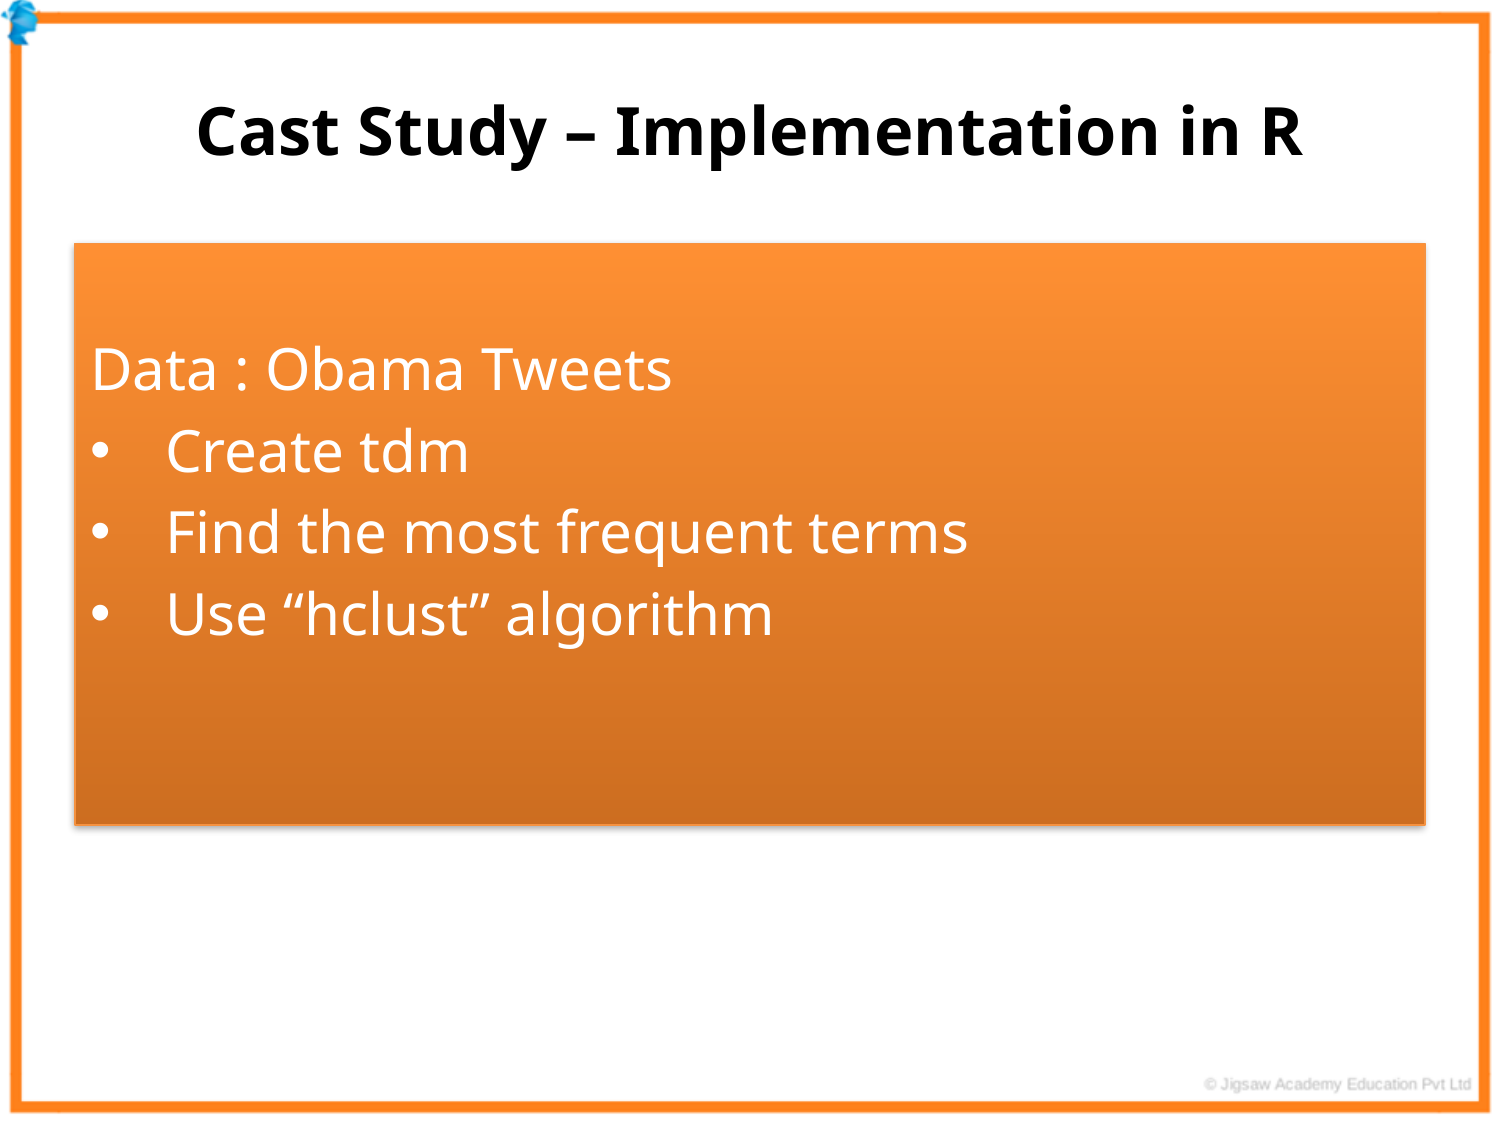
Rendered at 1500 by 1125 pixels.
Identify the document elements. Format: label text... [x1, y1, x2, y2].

title Cast Study – Implementation in R [75, 70, 1425, 188]
picture [0, 0, 1500, 1125]
text_box Data : Obama Tweets Create tdm Find the most frequent terms Use “hclust” algorithm [74, 243, 1426, 826]
